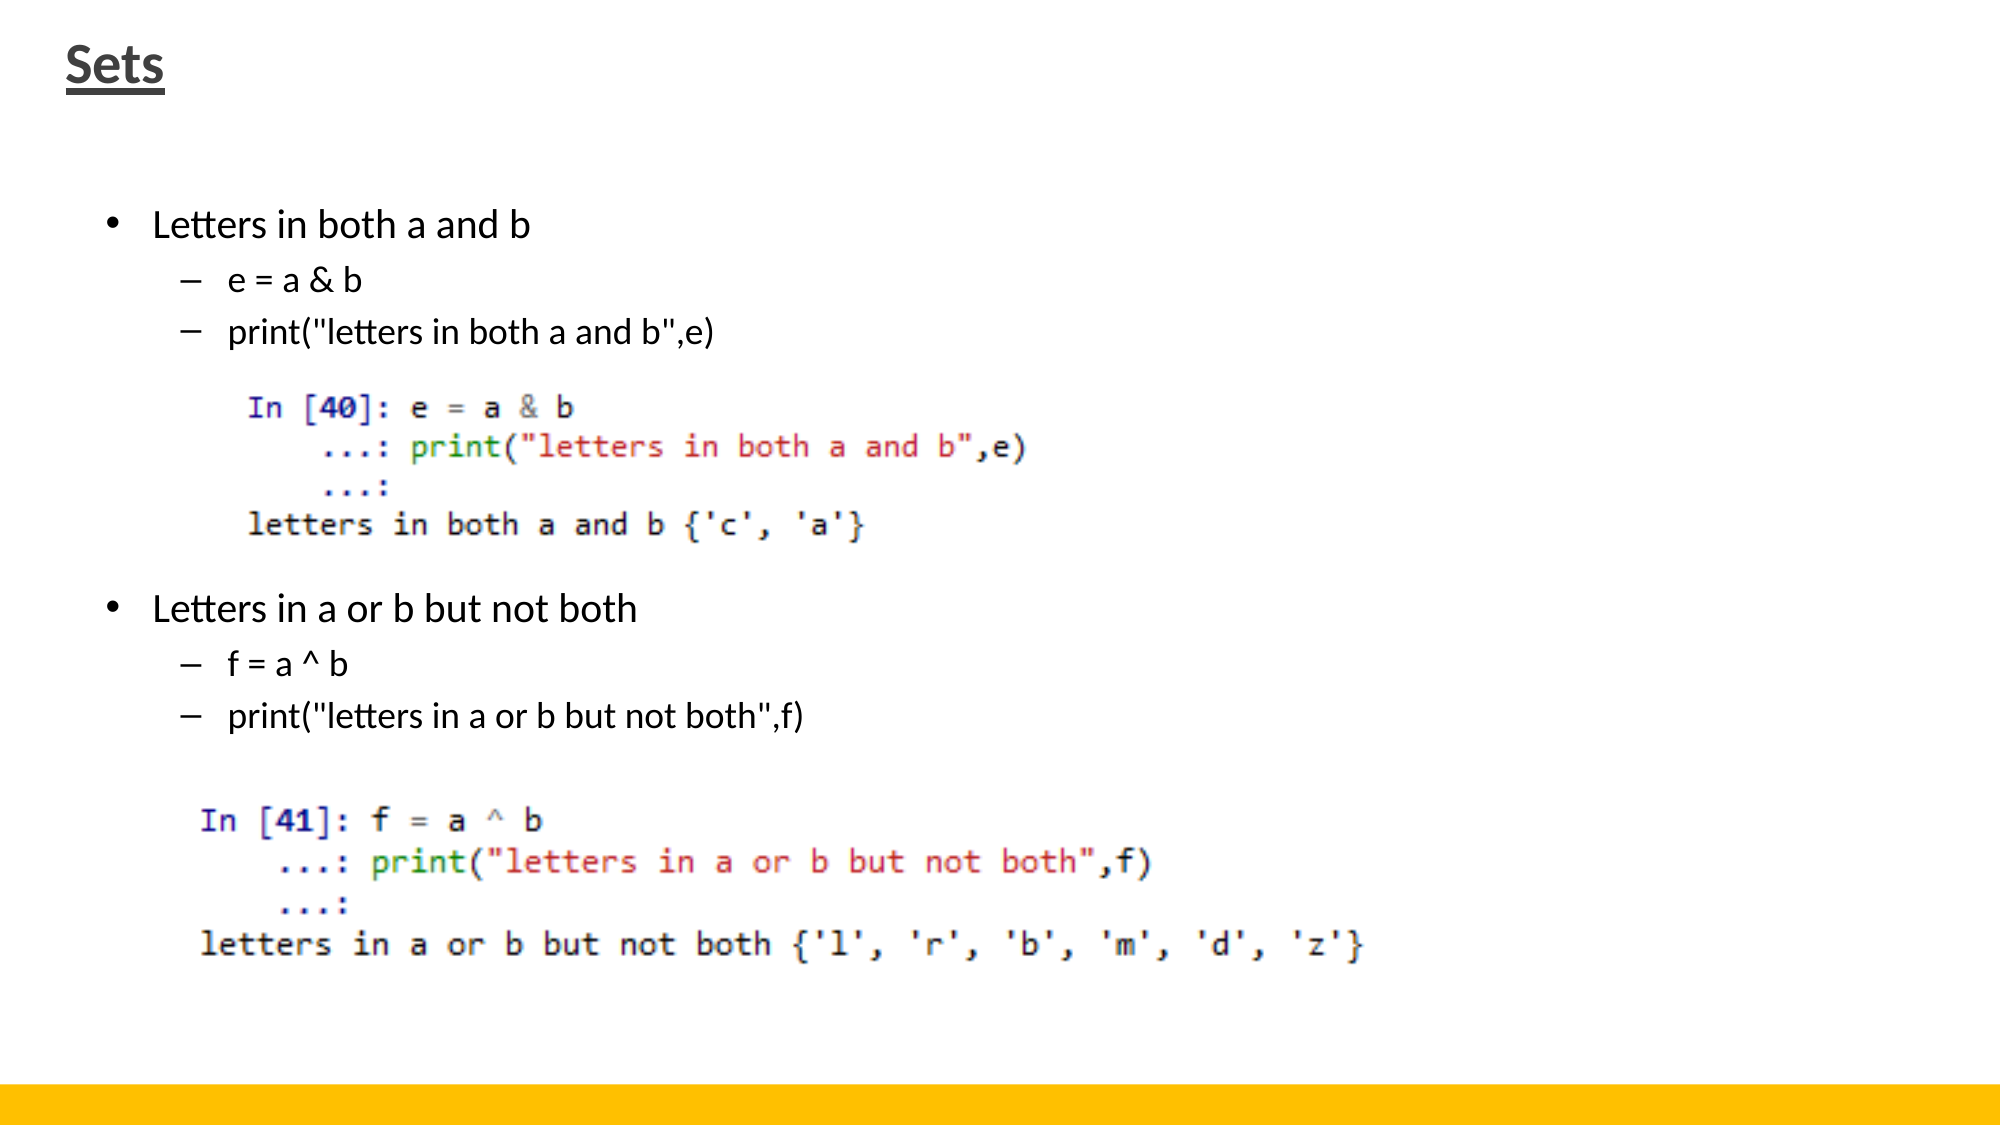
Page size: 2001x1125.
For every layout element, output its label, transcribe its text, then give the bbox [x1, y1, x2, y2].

text_box • [103, 198, 129, 244]
text_box – – [178, 640, 210, 737]
text_box – – [178, 256, 210, 353]
text_box Letters in both a and b [150, 200, 542, 247]
text_box Sets [63, 32, 177, 95]
text_box f = a ^ b print("letters in a or b but not both",f) [225, 642, 815, 739]
text_box [245, 382, 1089, 560]
text_box [0, 1084, 2000, 1125]
text_box Letters in a or b but not both [150, 584, 649, 631]
text_box e = a & b print("letters in both a and b",e) [225, 258, 726, 355]
text_box [200, 800, 1384, 978]
text_box • [103, 582, 129, 629]
